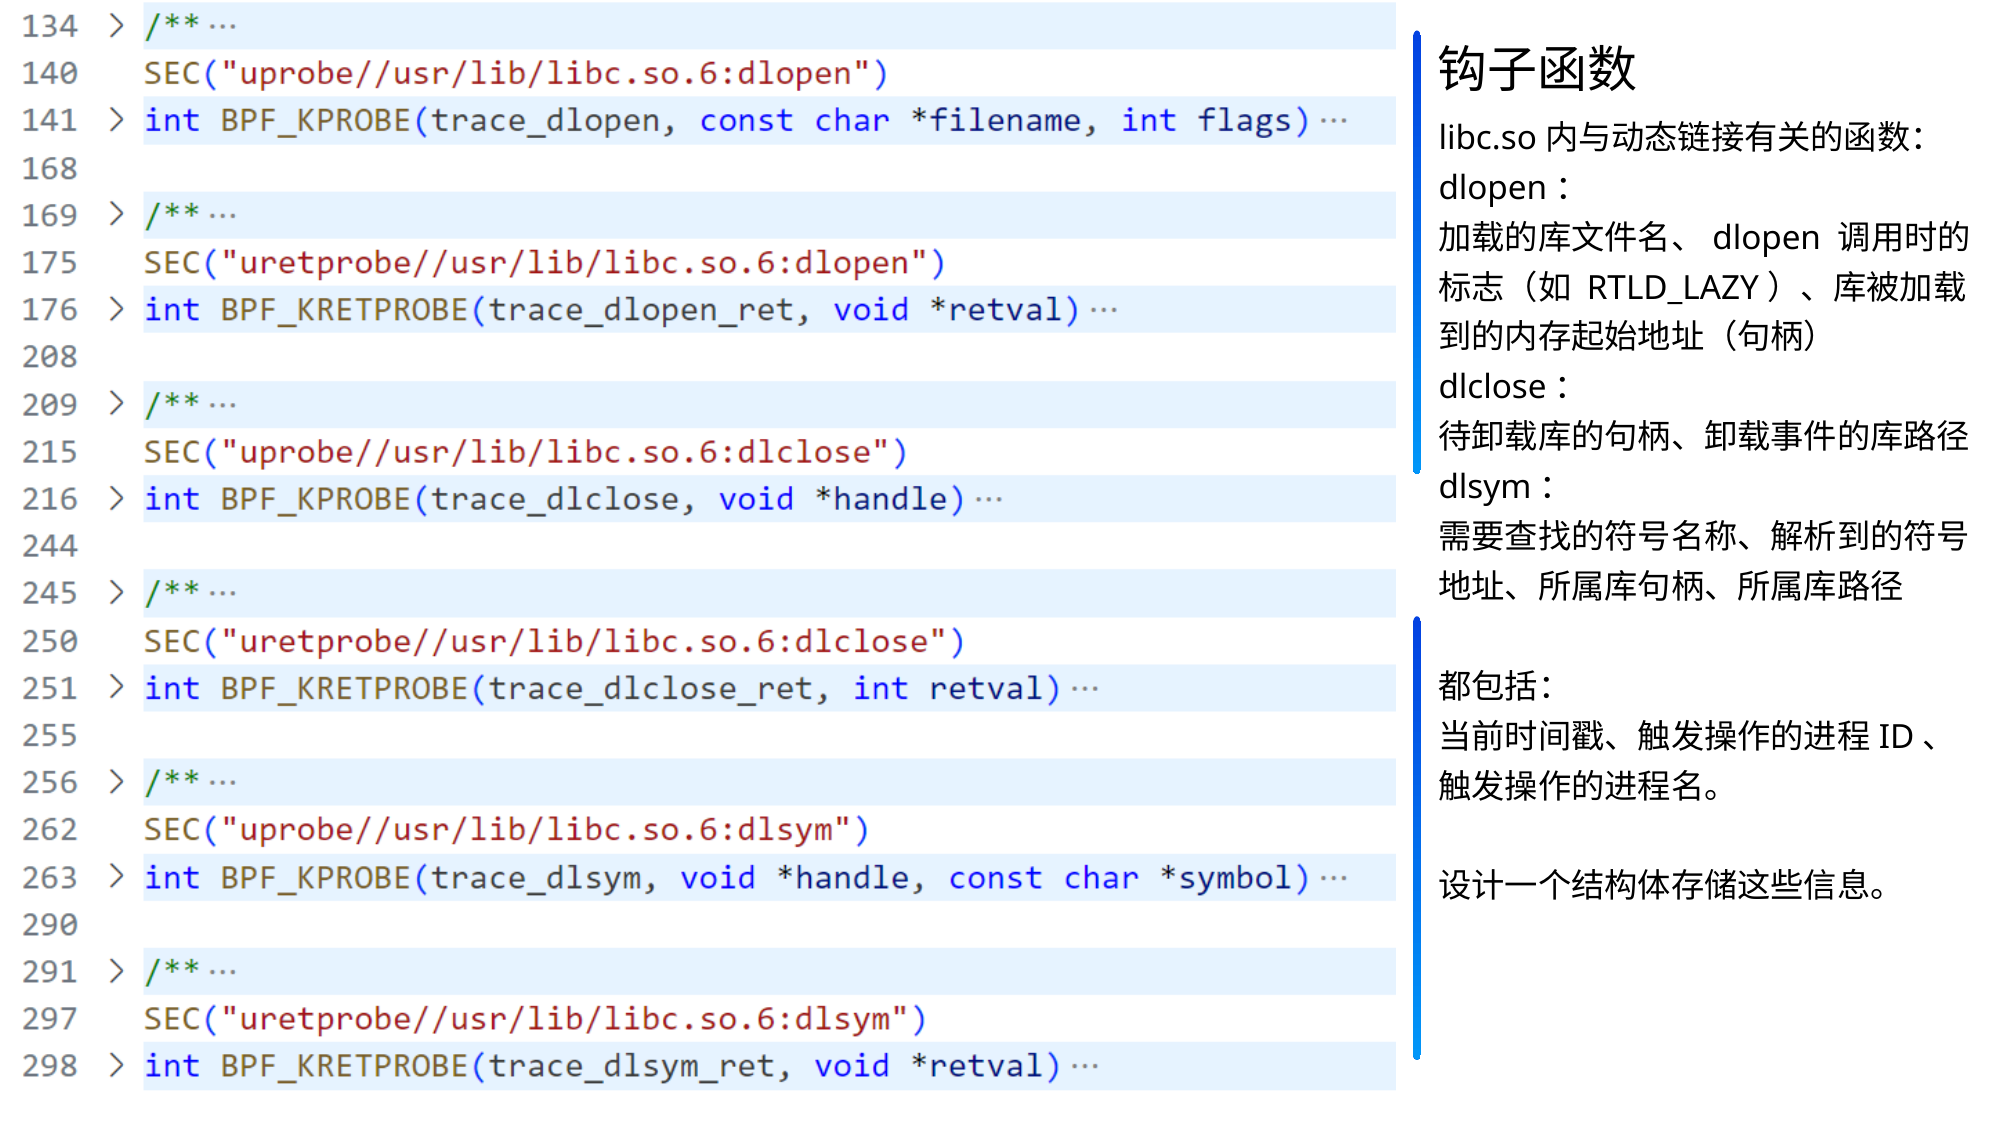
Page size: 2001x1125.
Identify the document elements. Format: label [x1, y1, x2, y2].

text_box [1412, 29, 1989, 1072]
picture [0, 0, 1397, 1125]
